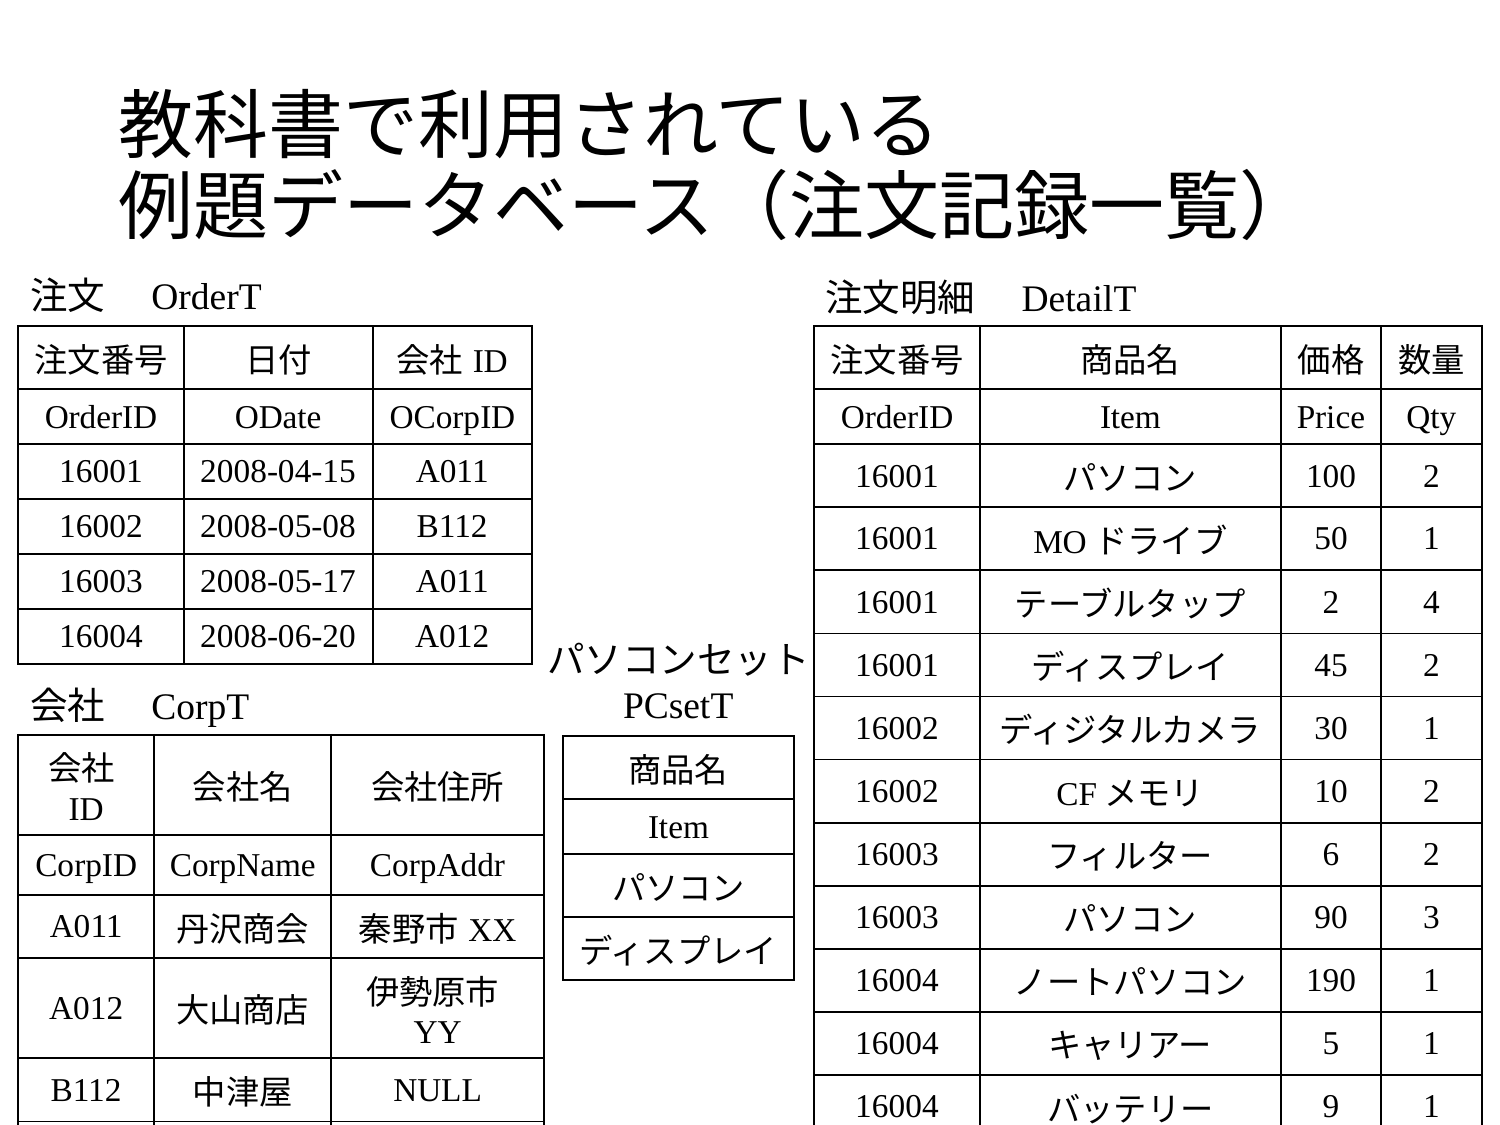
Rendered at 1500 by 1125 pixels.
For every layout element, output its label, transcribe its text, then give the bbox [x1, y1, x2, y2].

table_cell 1 [1382, 1076, 1481, 1125]
table_cell 90 [1282, 887, 1380, 948]
table_cell 100 [1282, 445, 1380, 506]
table_cell 45 [1282, 634, 1380, 696]
table_header 価格 [1282, 327, 1380, 388]
table_cell 2 [1382, 760, 1481, 822]
table_cell 2 [1382, 634, 1481, 696]
table_cell Item [981, 390, 1280, 443]
table_cell A011 [374, 555, 531, 608]
table_cell バッテリー [981, 1076, 1280, 1125]
table_cell 丹沢商会 [155, 896, 330, 957]
table_cell CorpID [19, 836, 153, 894]
table_cell ノートパソコン [981, 950, 1280, 1011]
table_cell Qty [1382, 390, 1481, 443]
table_header 数量 [1382, 327, 1481, 388]
table_cell 4 [1382, 571, 1481, 633]
table_cell 16004 [19, 610, 183, 663]
table_cell 2 [1382, 445, 1481, 506]
table_cell 16001 [825, 634, 979, 696]
table_cell A011 [19, 896, 153, 957]
table_cell ディスプレイ [981, 634, 1280, 696]
table_cell Item [564, 800, 793, 853]
table_cell OrderID [19, 390, 183, 443]
table_cell 5 [1282, 1013, 1380, 1074]
table_cell 2 [1382, 824, 1481, 885]
table_cell パソコン [981, 445, 1280, 506]
table_cell 16001 [815, 571, 979, 633]
text_box 会社 CorpT [15, 674, 265, 735]
table_cell 2008-06-20 [185, 610, 372, 663]
text_box 注文明細 DetailT [810, 266, 1152, 327]
table_header 注文番号 [19, 327, 183, 388]
table_cell 1 [1382, 950, 1481, 1011]
table_cell キャリアー [981, 1013, 1280, 1074]
table_cell 2008-05-08 [185, 500, 372, 553]
table_cell テーブルタップ [981, 571, 1280, 633]
table_cell 16004 [815, 1013, 979, 1074]
table_cell CorpAddr [332, 836, 543, 894]
table_cell 10 [1282, 760, 1380, 822]
table_cell 16004 [815, 950, 979, 1011]
table_cell 16003 [815, 887, 979, 948]
table_header 会社ID [374, 327, 531, 388]
table_cell 16002 [815, 760, 979, 822]
table_cell 6 [1282, 824, 1380, 885]
text_box 注文 OrderT [15, 264, 277, 325]
table_cell 大山商店 [155, 959, 330, 1057]
table_cell 3 [1382, 887, 1481, 948]
table_cell 1 [1382, 697, 1481, 759]
table_cell 30 [1282, 697, 1380, 759]
table_cell CorpName [155, 836, 330, 894]
table_cell 中津屋 [155, 1059, 330, 1121]
table_cell パソコン [981, 887, 1280, 948]
table_cell 16002 [19, 500, 183, 553]
table_header 商品名 [981, 327, 1280, 388]
table_cell OCorpID [374, 390, 531, 443]
table_cell 16004 [815, 1076, 979, 1125]
table_cell 16002 [815, 697, 979, 759]
table_cell OrderID [815, 390, 979, 443]
table_cell 190 [1282, 950, 1380, 1011]
table_cell Price [1282, 390, 1380, 443]
table_cell ディスプレイ [564, 918, 793, 979]
table_header 会社ID [19, 736, 153, 834]
table_cell A012 [19, 959, 153, 1057]
table_cell 16001 [815, 508, 979, 569]
table_header 注文番号 [815, 327, 979, 388]
table_cell 1 [1382, 508, 1481, 569]
table_header 会社名 [155, 736, 330, 834]
table_cell A011 [374, 445, 531, 498]
table_header 会社住所 [332, 736, 543, 834]
table_cell 16003 [815, 824, 979, 885]
title 教科書で利用されている 例題データベース（注文記録一覧） [103, 59, 1397, 278]
table_cell NULL [332, 1059, 543, 1121]
table_cell B112 [374, 500, 531, 553]
table_cell 伊勢原市YY [332, 959, 543, 1057]
table_cell B112 [19, 1059, 153, 1121]
table_cell 9 [1282, 1076, 1380, 1125]
table_cell 1 [1382, 1013, 1481, 1074]
table_cell 50 [1282, 508, 1380, 569]
table_cell 秦野市XX [332, 896, 543, 957]
table_cell 2 [1282, 571, 1380, 633]
table_cell 16001 [815, 445, 979, 506]
table_cell A012 [374, 610, 531, 663]
table_cell 2008-04-15 [185, 445, 372, 498]
table_cell 2008-05-17 [185, 555, 372, 608]
table_cell ODate [185, 390, 372, 443]
table_cell 16001 [19, 445, 183, 498]
table_cell 16003 [19, 555, 183, 608]
table_header 商品名 [564, 737, 793, 798]
table_cell フィルター [981, 824, 1280, 885]
table_cell ディジタルカメラ [981, 697, 1280, 759]
table_cell CFメモリ [981, 760, 1280, 822]
table_cell MOドライブ [981, 508, 1280, 569]
table_header 日付 [185, 327, 372, 388]
text_box パソコンセット PCsetT [532, 628, 825, 734]
table_cell パソコン [564, 855, 793, 916]
